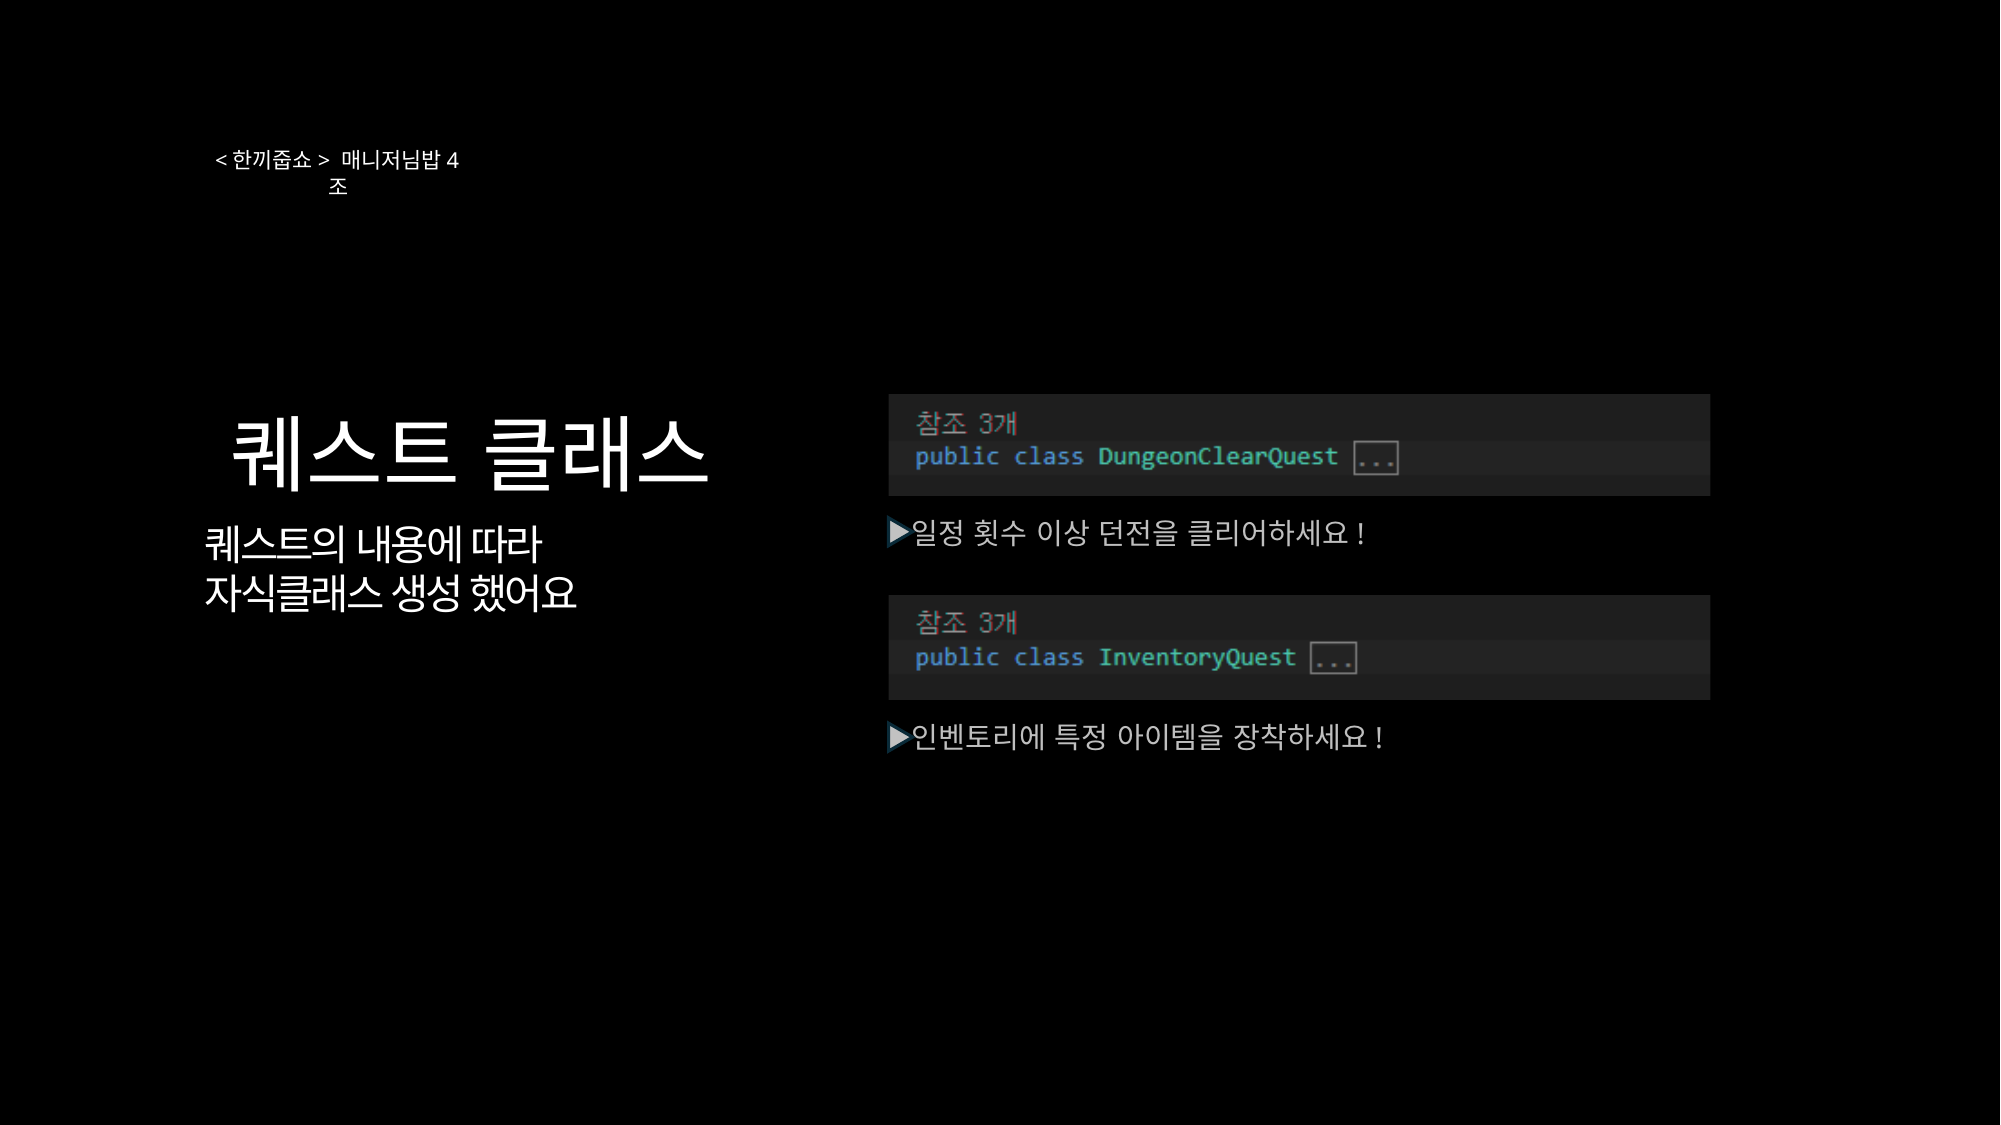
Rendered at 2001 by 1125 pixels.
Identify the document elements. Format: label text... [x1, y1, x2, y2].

picture [888, 393, 1712, 497]
text_box [886, 515, 916, 549]
text_box <한끼줍쇼> 매니저님밥4조 [200, 139, 476, 207]
text_box 퀘스트의 내용에 따라 자식클래스 생성 했어요 [189, 510, 775, 626]
picture [888, 595, 1712, 701]
text_box 퀘스트 클래스 [215, 394, 728, 510]
text_box 일정 횟수 이상 던전을 클리어하세요! [897, 508, 1380, 558]
text_box [887, 720, 916, 754]
text_box 인벤토리에 특정 아이템을 장착하세요! [896, 711, 1398, 762]
